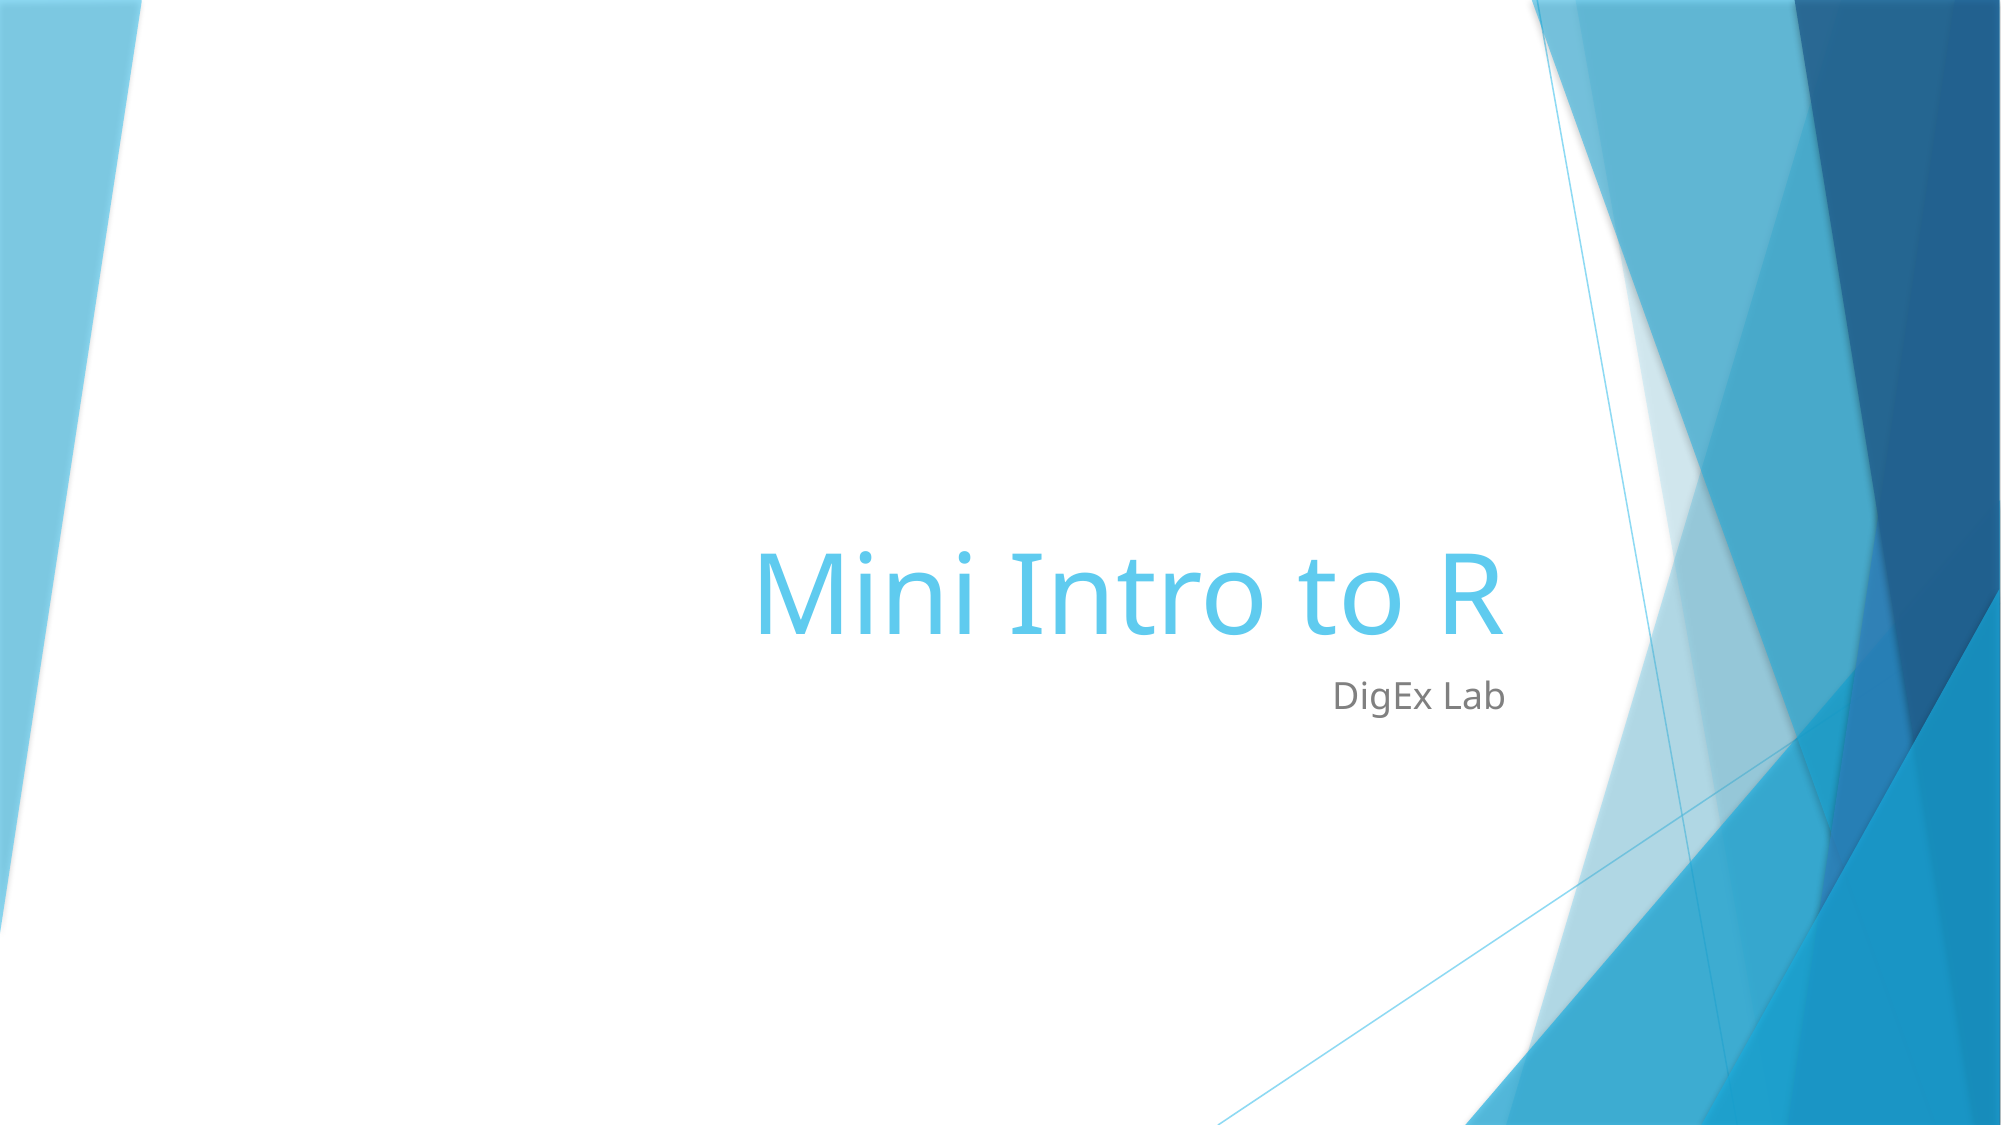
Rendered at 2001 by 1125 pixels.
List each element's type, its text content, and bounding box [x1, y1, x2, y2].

title Mini Intro to R [247, 394, 1522, 664]
subtitle DigEx Lab [247, 664, 1522, 845]
